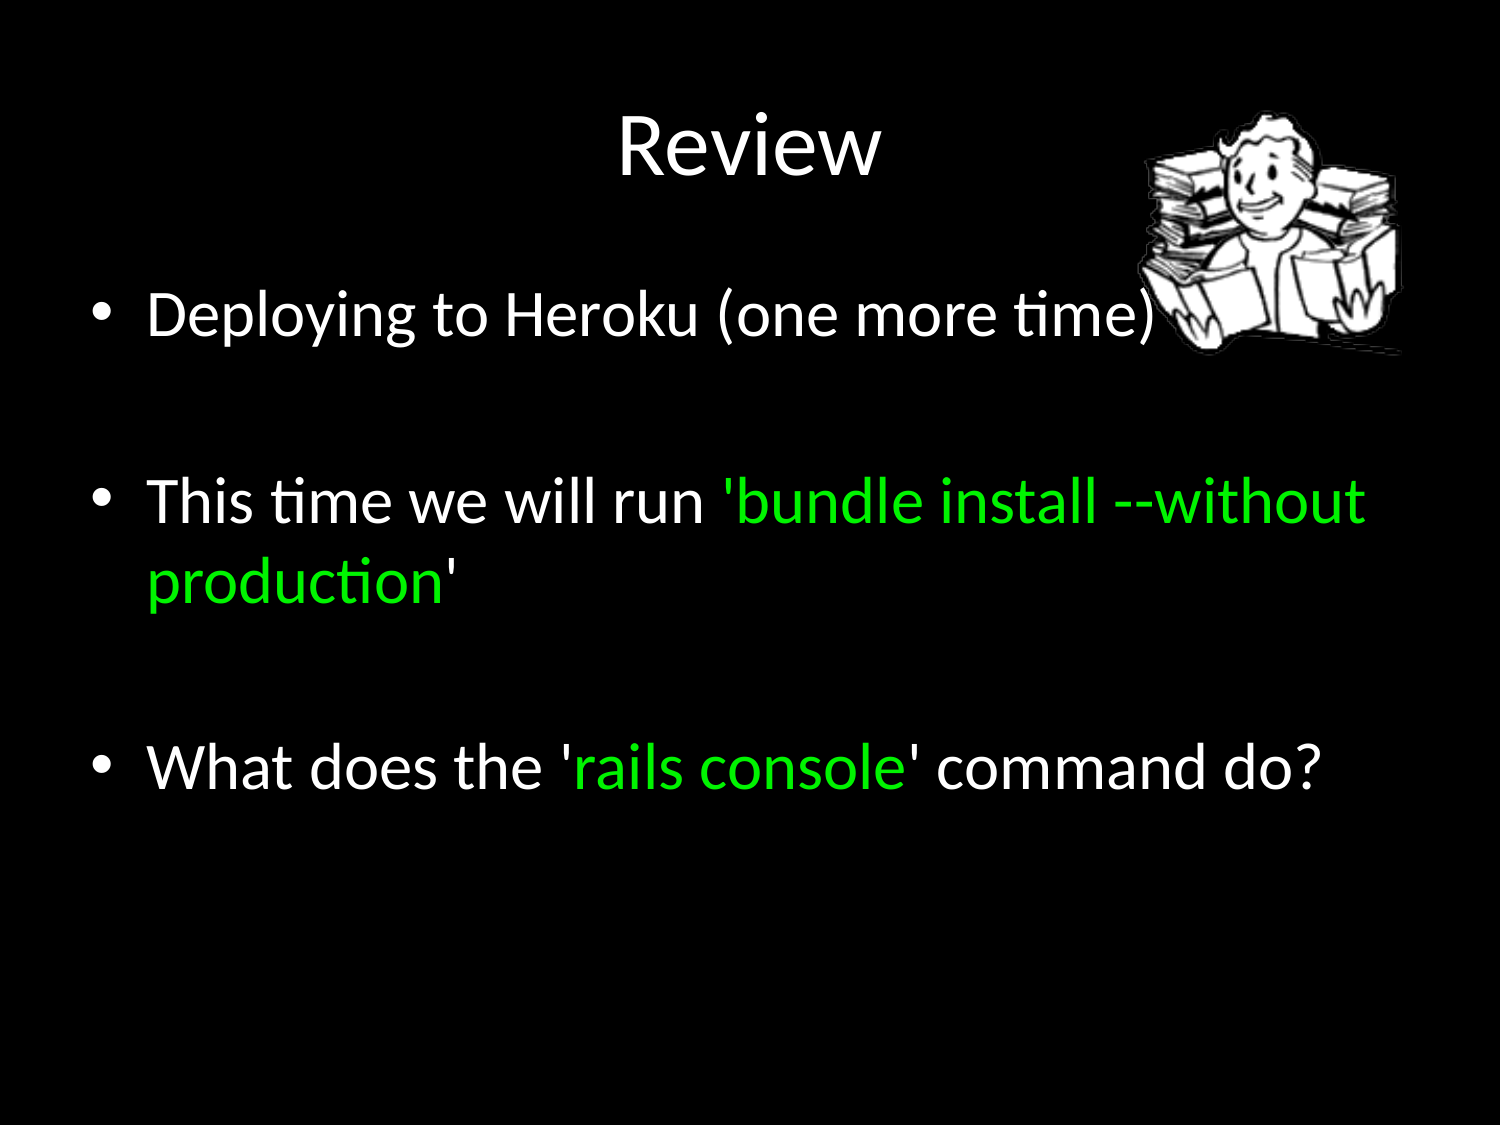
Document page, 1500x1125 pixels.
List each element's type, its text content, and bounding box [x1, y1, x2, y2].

title Review [75, 45, 1425, 233]
list Deploying to Heroku (one more time) This time we will run 'bundle install --without production' What does the 'rails console' command do? [75, 262, 1425, 1090]
picture [1122, 233, 1425, 262]
